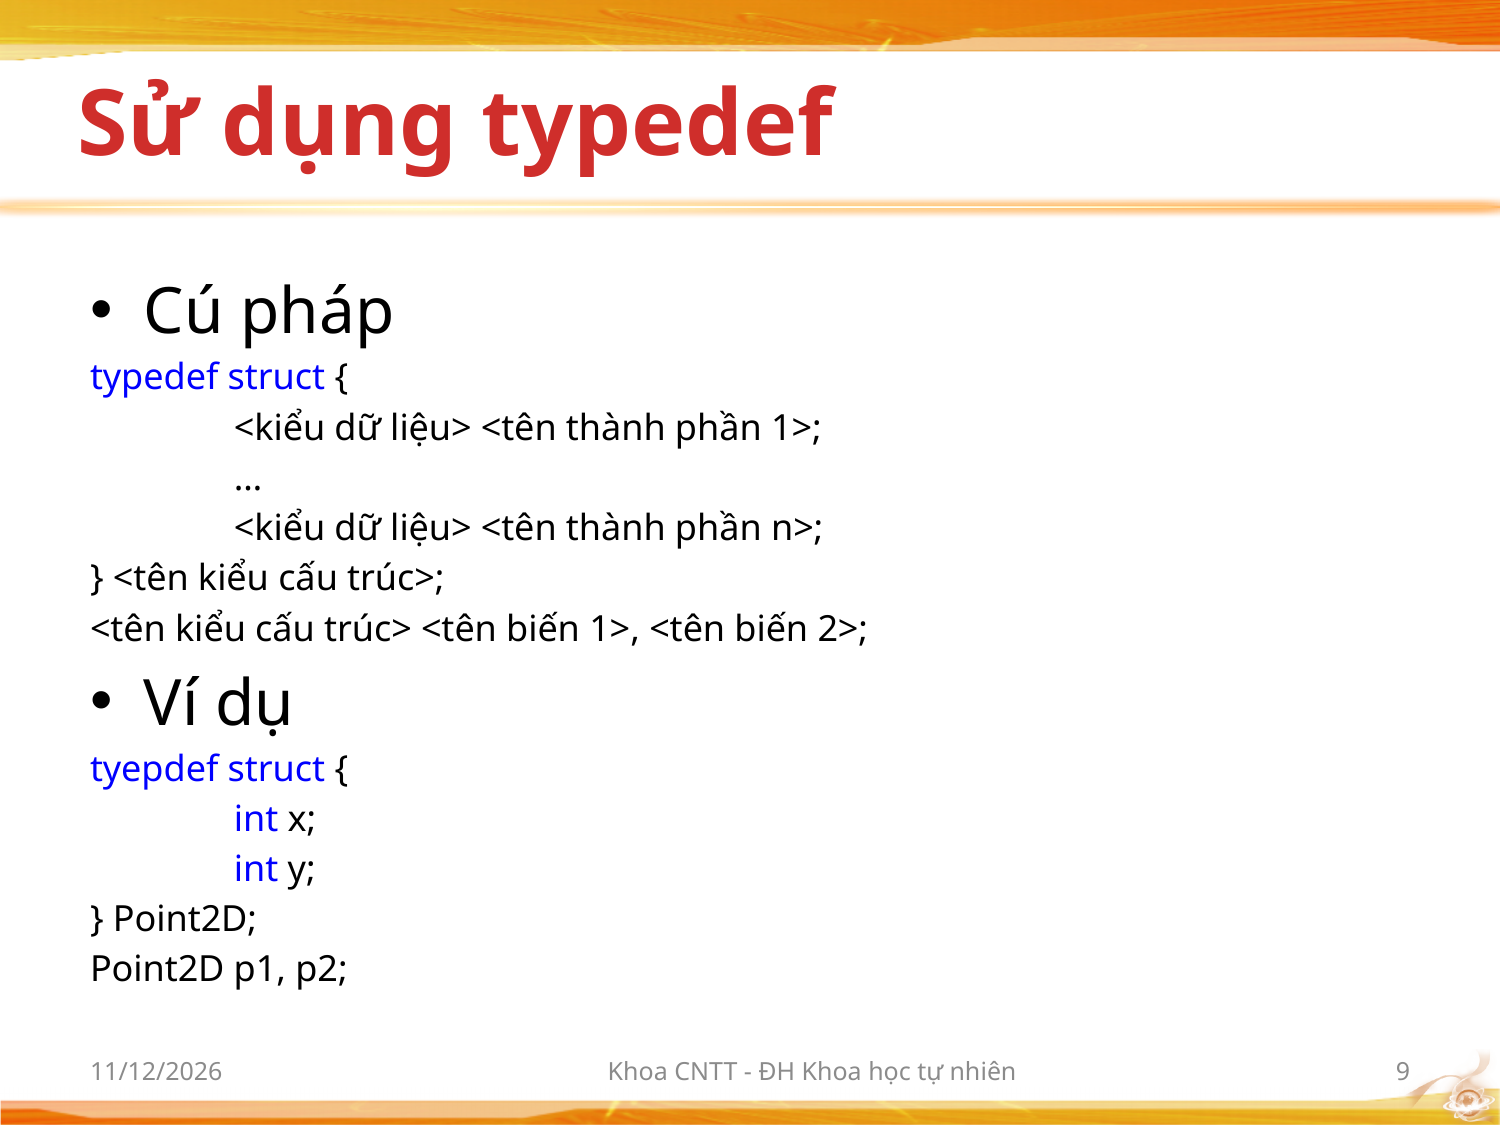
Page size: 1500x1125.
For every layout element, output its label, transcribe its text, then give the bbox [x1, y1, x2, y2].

picture [0, 0, 1500, 63]
title Sử dụng typedef [62, 24, 1475, 213]
list Cú pháp typedef struct { <kiểu dữ liệu> <tên thành phần 1>; … <kiểu dữ liệu> <tên thành phần n>; } <tên kiểu cấu trúc>; <tên kiểu cấu trúc> <tên biến 1>, <tên biến 2>; Ví dụ tyepdef struct { int x; int y; } Point2D; Point2D p1, p2; [75, 262, 1425, 1005]
picture [2, 1088, 1399, 1124]
slide_number 9 [1337, 1042, 1425, 1103]
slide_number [75, 1042, 238, 1103]
footer Khoa CNTT - ĐH Khoa học tự nhiên [312, 1042, 1313, 1103]
